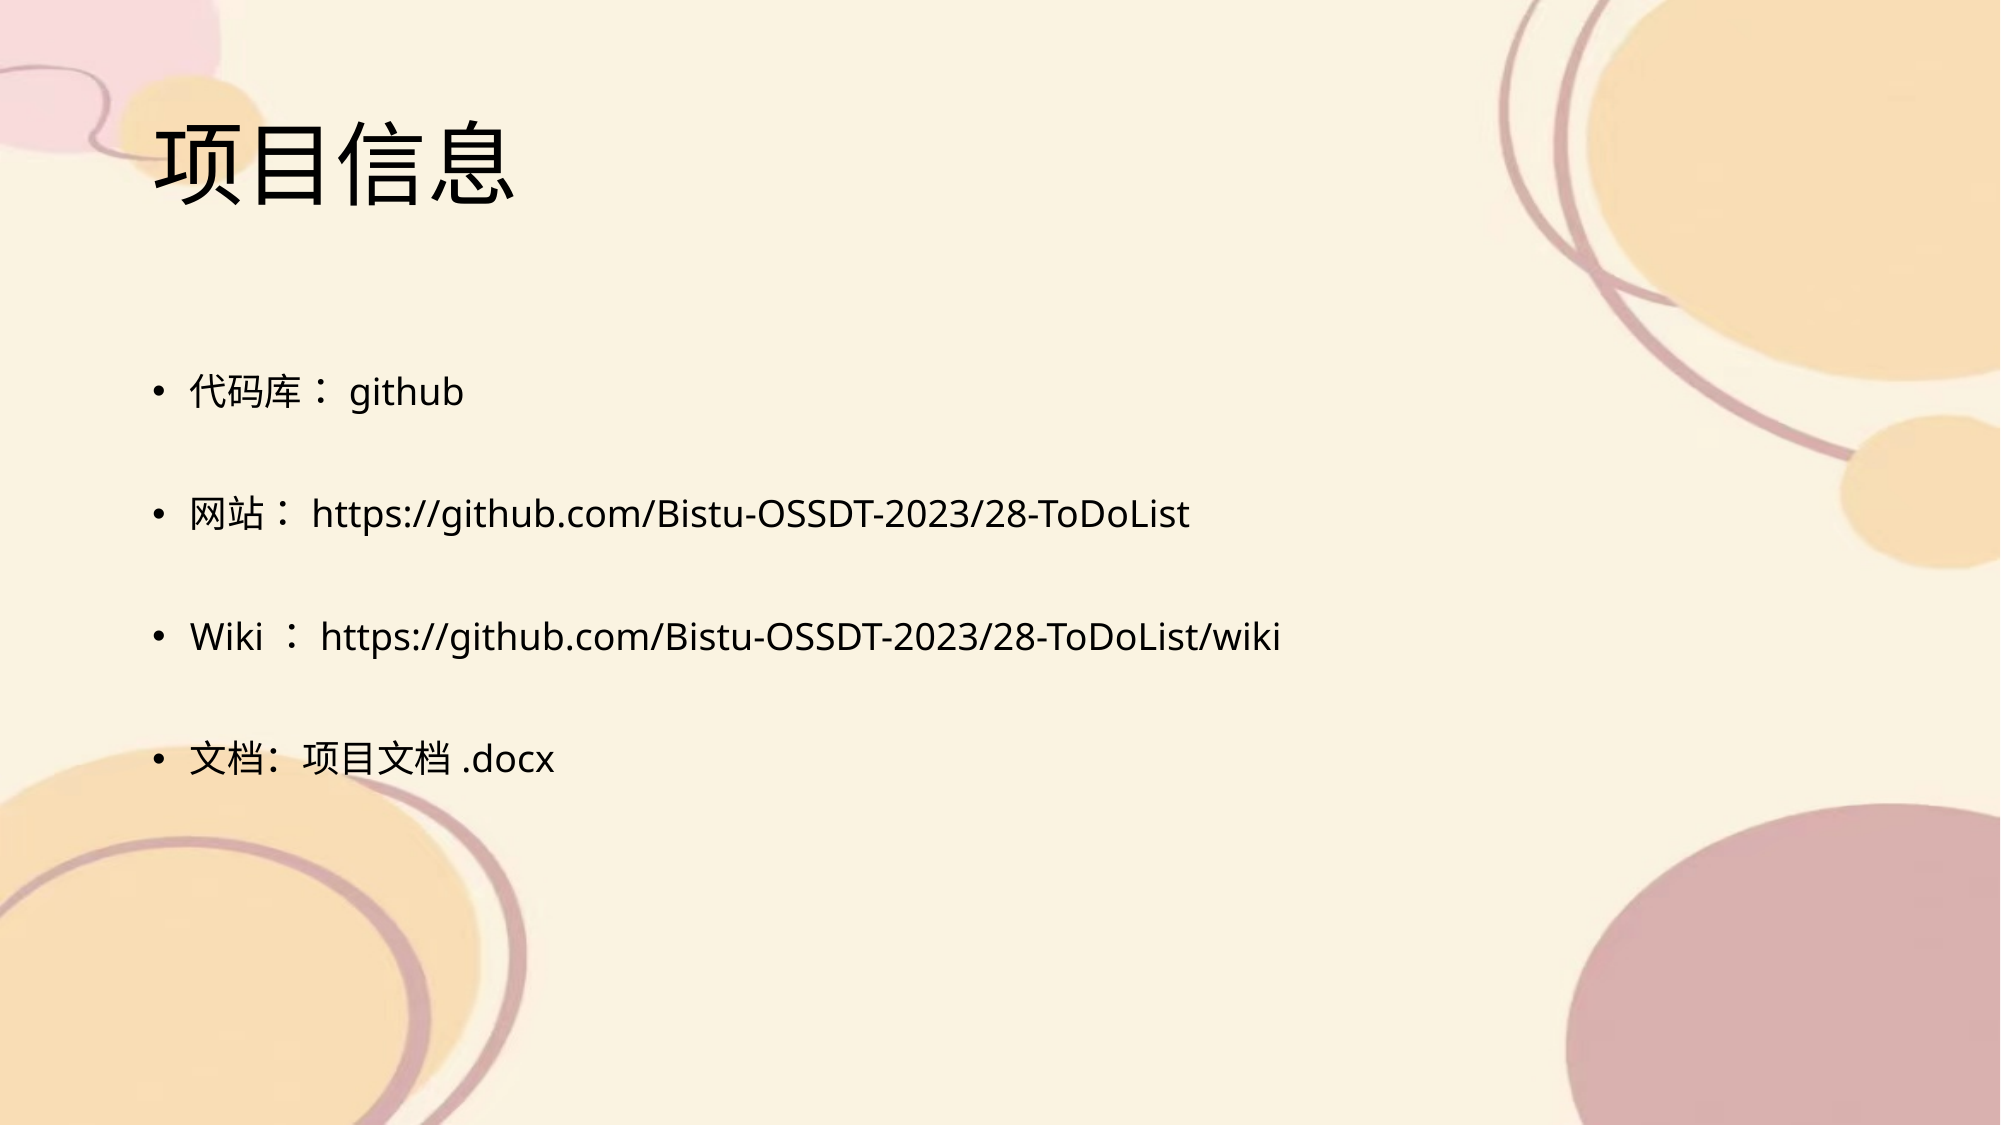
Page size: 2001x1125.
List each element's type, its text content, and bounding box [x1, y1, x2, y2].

list 代码库：github 网站：https://github.com/Bistu-OSSDT-2023/28-ToDoList Wiki：https://github.com/Bistu-OSSDT-2023/28-ToDoList/wiki 文档：项目文档.docx [137, 299, 1863, 1014]
picture [0, 0, 2001, 1125]
title 项目信息 [137, 59, 1863, 278]
